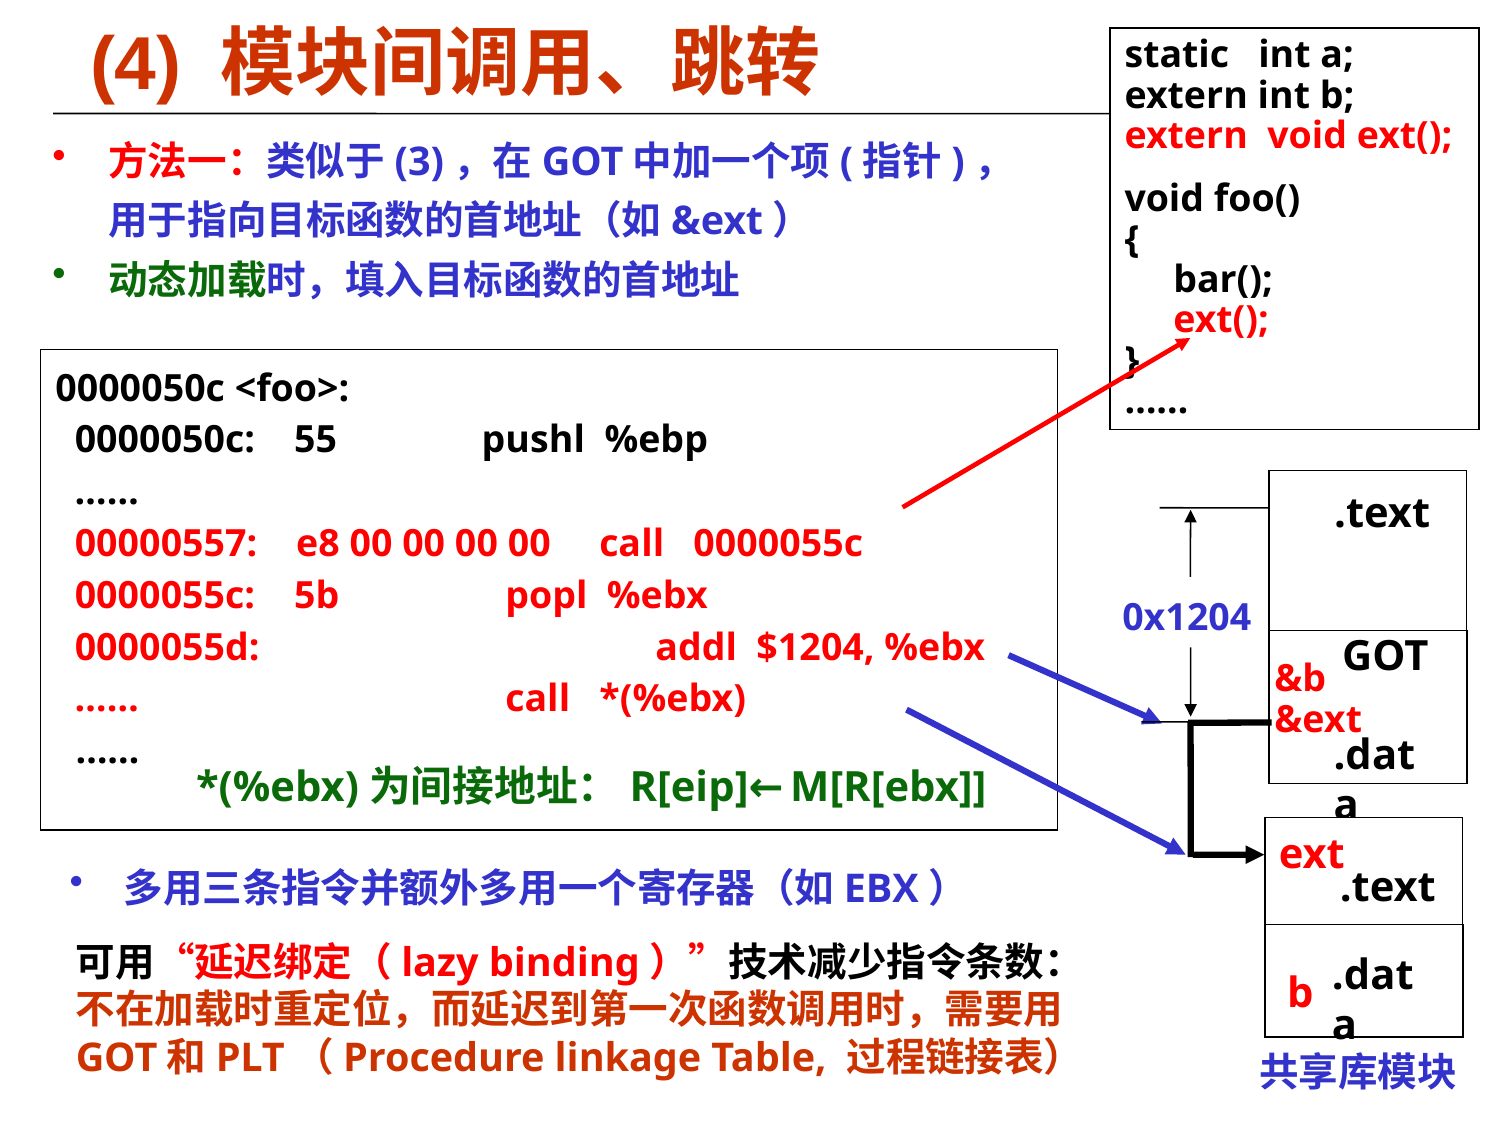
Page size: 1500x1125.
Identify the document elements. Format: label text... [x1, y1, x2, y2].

text_box static int a; extern int b; extern void ext(); void foo() { bar(); ext(); } …… [1109, 28, 1479, 430]
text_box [1107, 470, 1468, 1102]
title (4) 模块间调用、跳转 [75, 13, 1425, 106]
text_box 多用三条指令并额外多用一个寄存器（如EBX） [54, 843, 1012, 918]
text_box 可用“延迟绑定（lazy binding）”技术减少指令条数：不在加载时重定位，而延迟到第一次函数调用时，需要用GOT和PLT（Procedure linkage Table, 过程链接表） [61, 929, 1102, 1087]
text_box *(%ebx)为间接地址：R[eip]←M[R[ebx]] [181, 752, 1003, 818]
text_box 方法一：类似于(3)，在GOT中加一个项(指针)，用于指向目标函数的首地址（如&ext） 动态加载时，填入目标函数的首地址 [37, 116, 1042, 307]
text_box 0000050c <foo>: 0000050c: 55 pushl %ebp …… 00000557: e8 00 00 00 00 call 0000055c 0000055c: 5b popl %ebx 0000055d: addl $1204, %ebx …… call *(%ebx) …… [40, 349, 1058, 830]
text_box [902, 337, 1191, 508]
